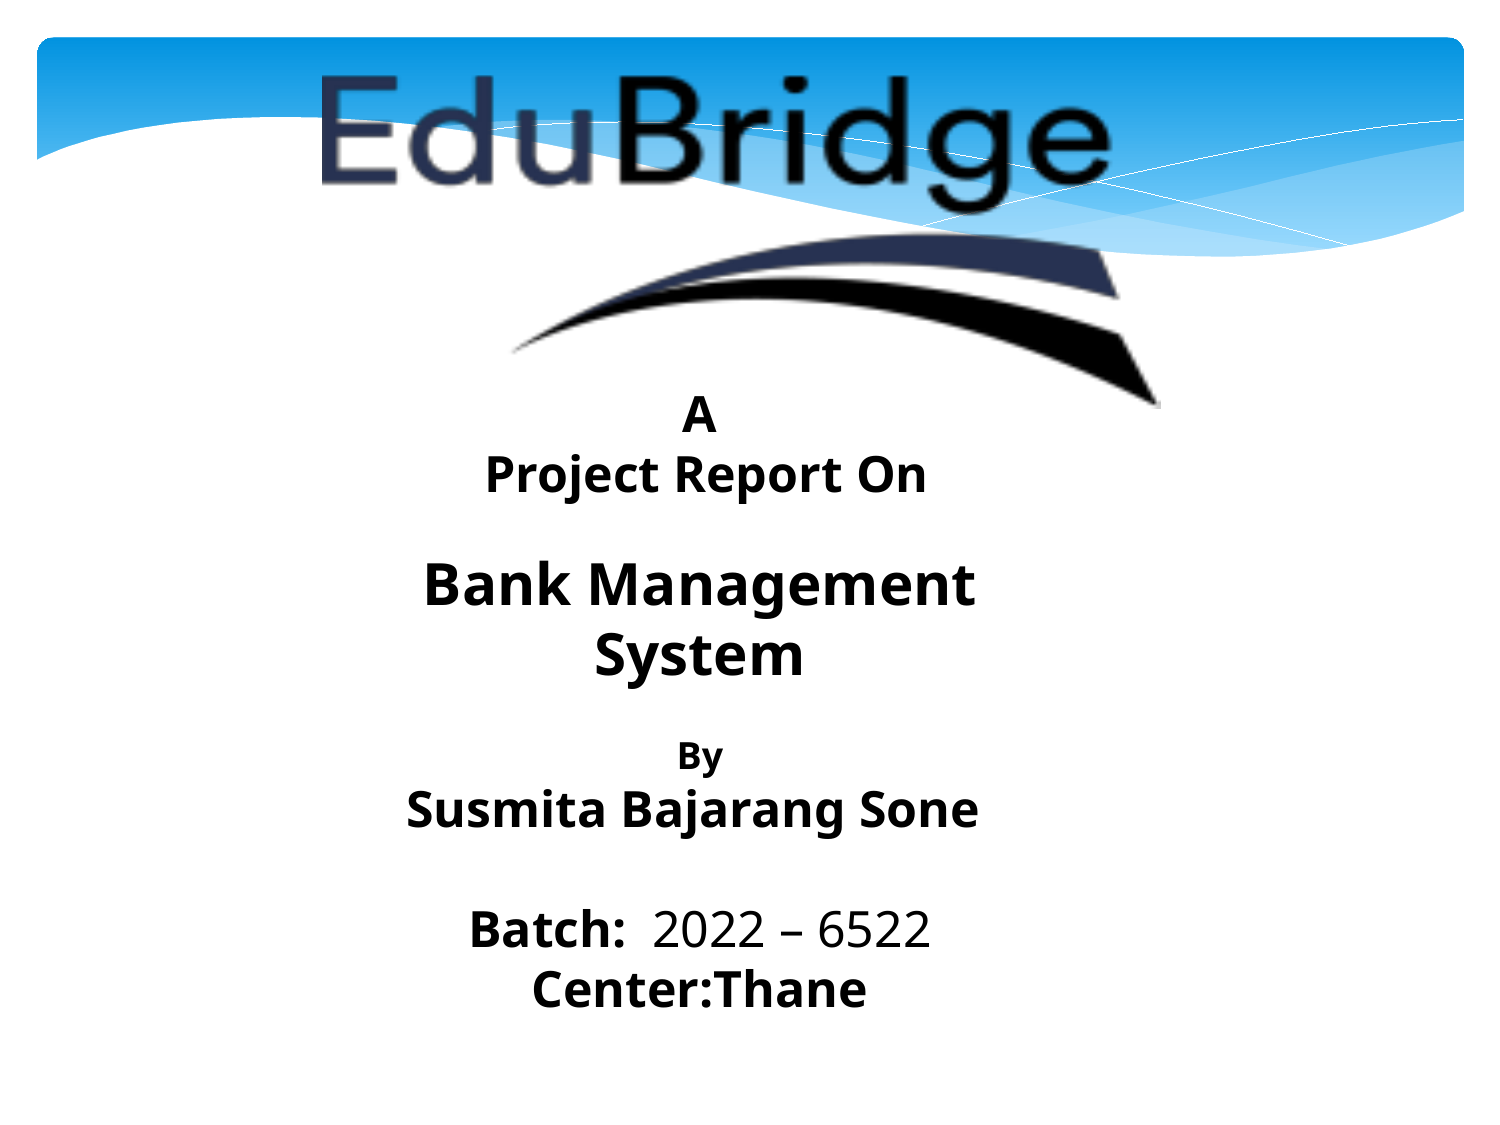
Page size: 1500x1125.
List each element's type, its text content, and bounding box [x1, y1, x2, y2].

text_box A Project Report On Bank Management System By Susmita Bajarang Sone Batch: 2022 – 6522 Center:Thane [324, 420, 1075, 1125]
picture [322, 74, 1161, 410]
